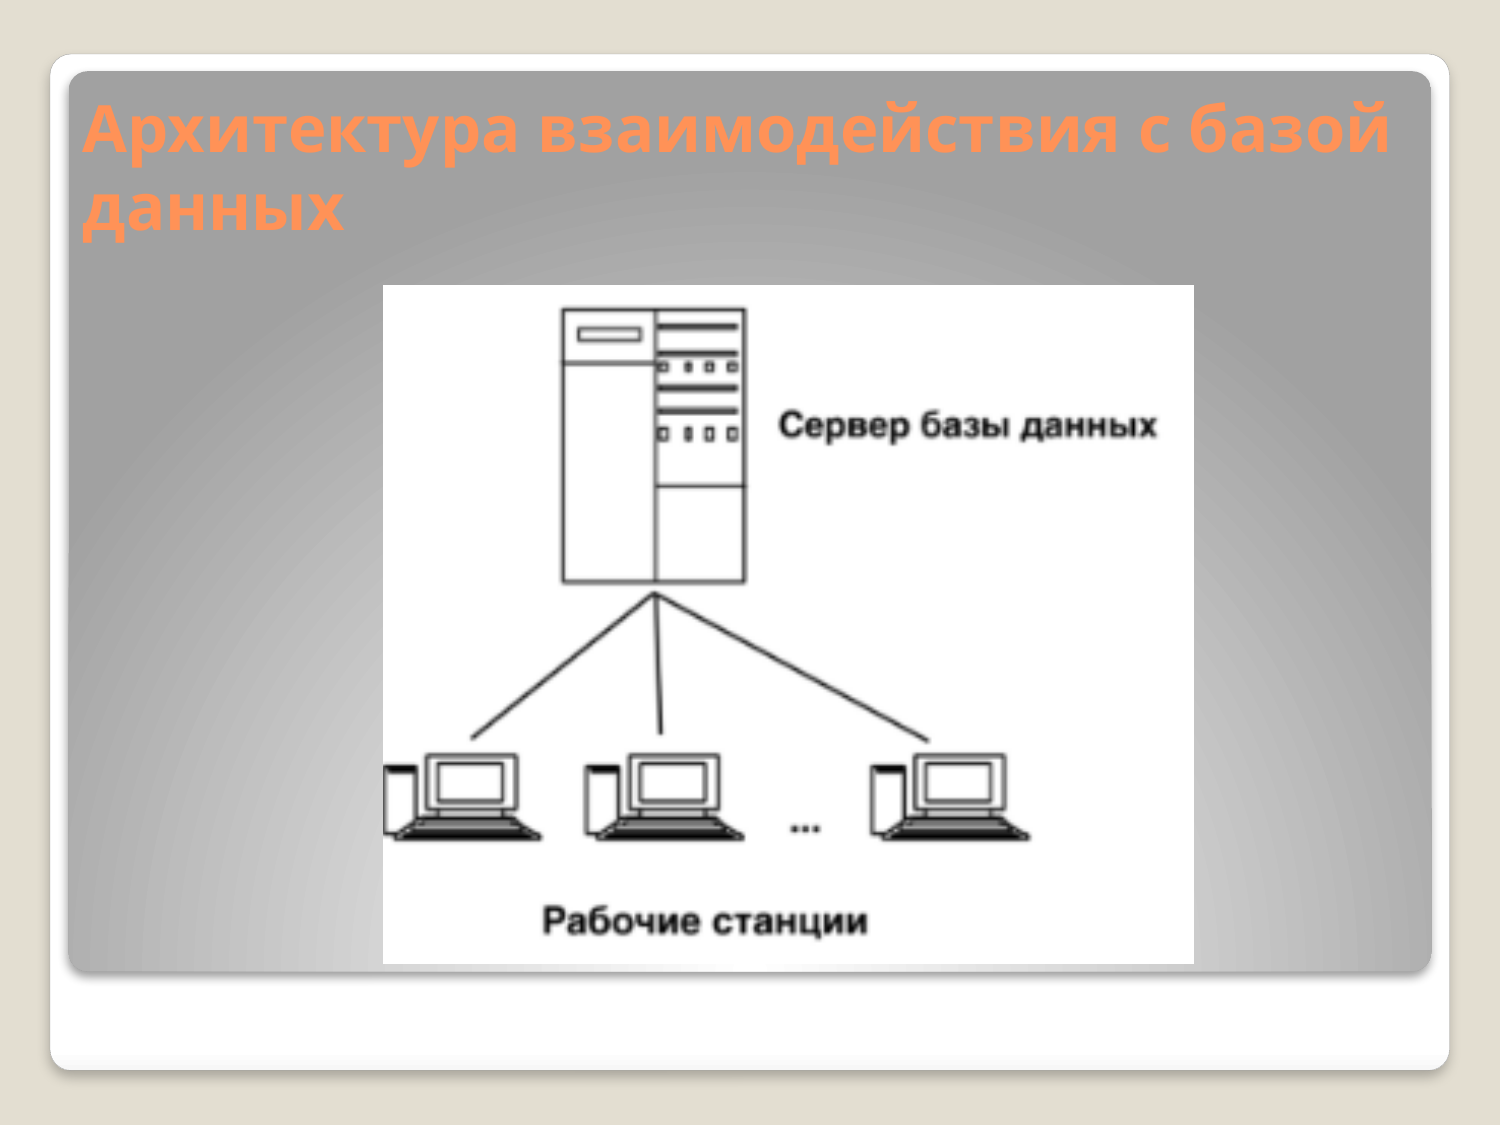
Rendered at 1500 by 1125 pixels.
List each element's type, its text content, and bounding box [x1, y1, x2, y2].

picture [383, 284, 1194, 965]
title Архитектура взаимодействия с базой данных [68, 78, 1411, 251]
